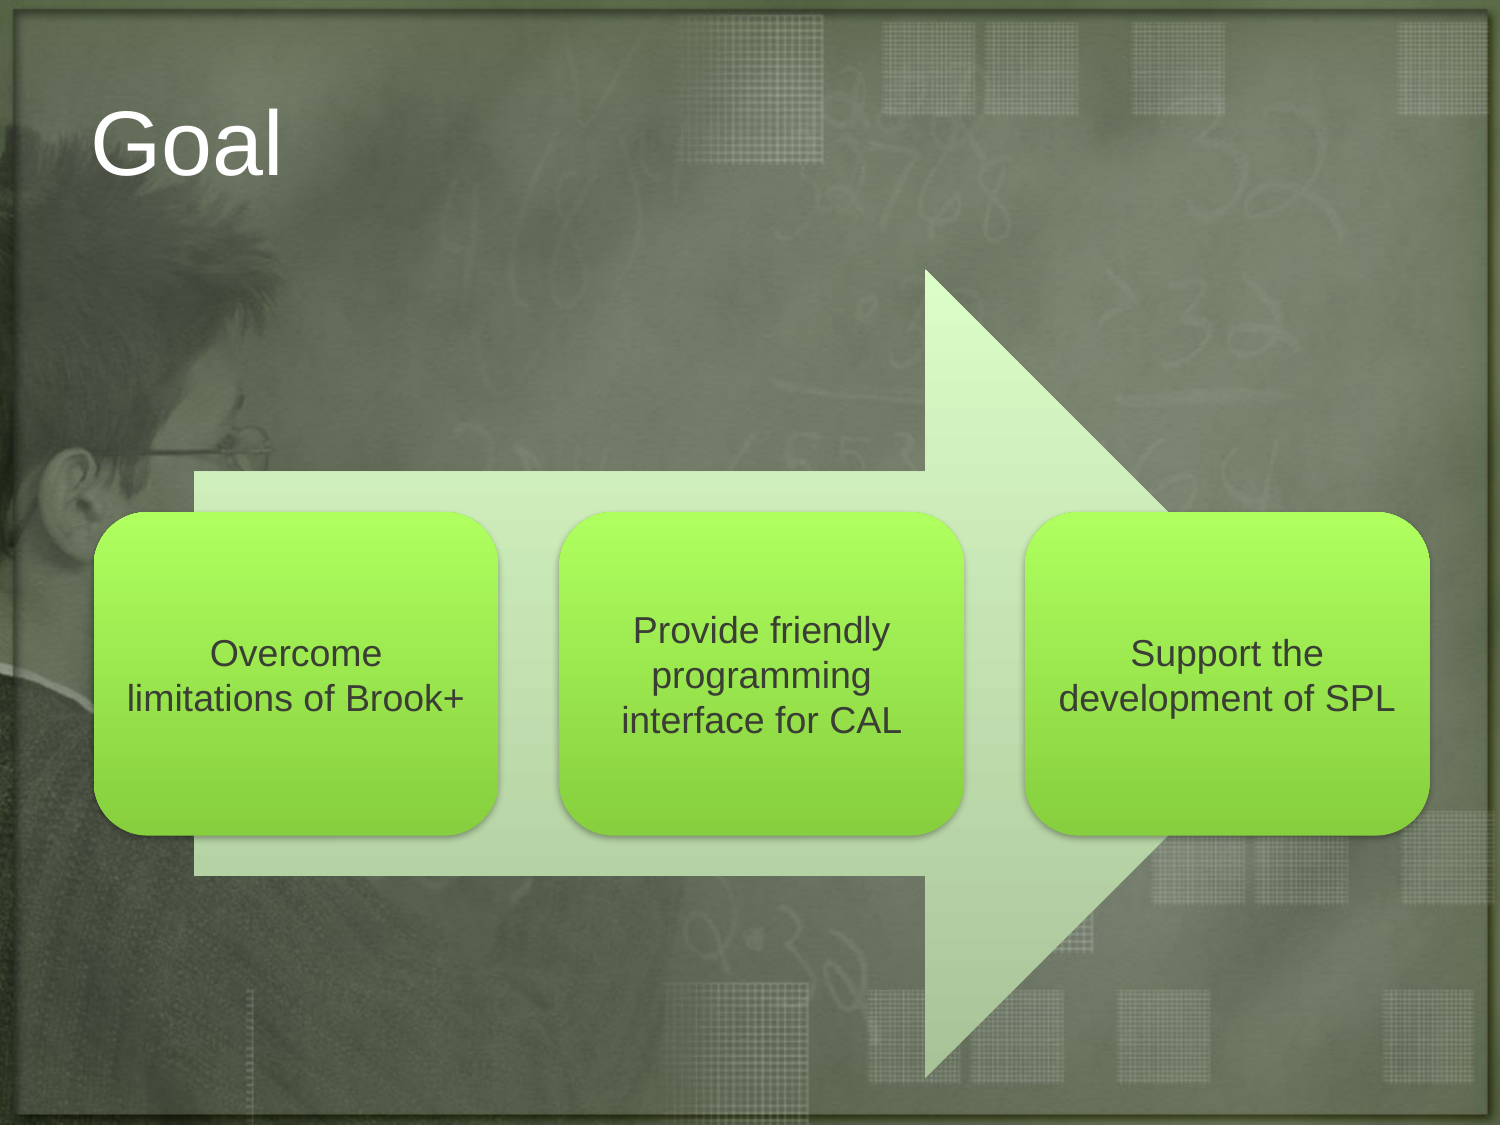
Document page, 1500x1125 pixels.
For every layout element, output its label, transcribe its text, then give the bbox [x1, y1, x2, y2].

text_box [93, 269, 1430, 1079]
title Goal [74, 44, 1426, 233]
picture [0, 0, 1500, 1125]
